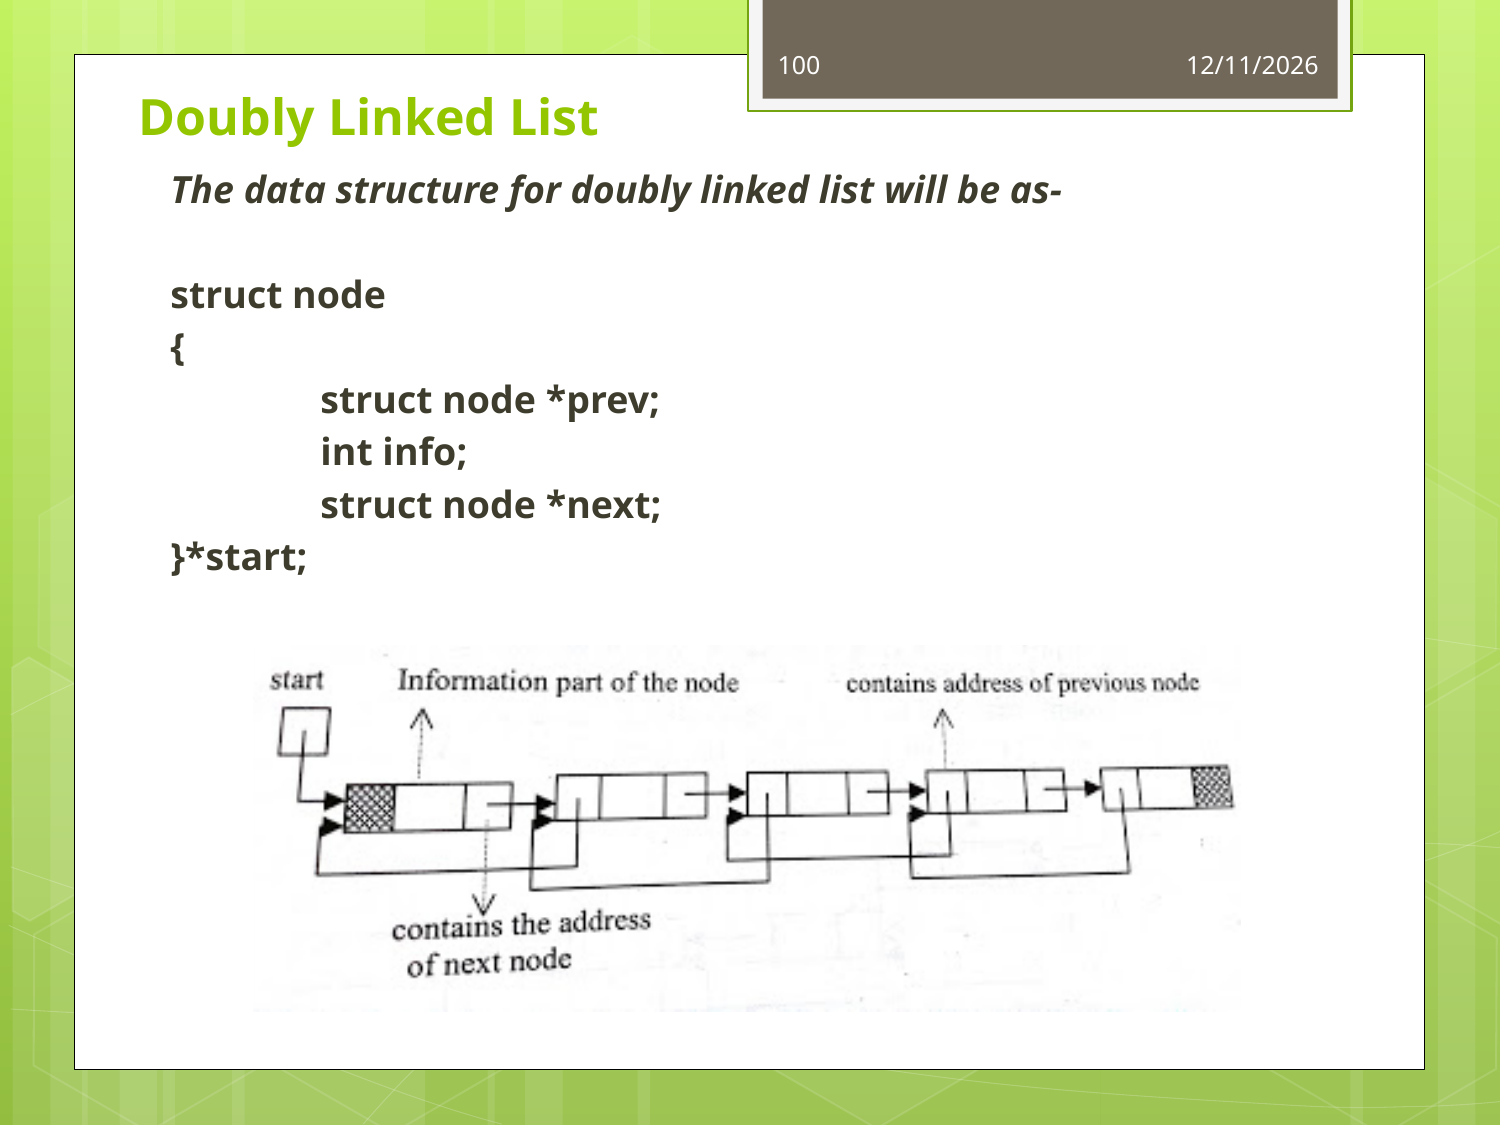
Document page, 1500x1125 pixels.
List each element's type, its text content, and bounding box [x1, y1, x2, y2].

slide_number 100 [762, 36, 982, 78]
text_box Doubly Linked List [123, 78, 1277, 154]
picture [253, 644, 1241, 1012]
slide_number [983, 36, 1334, 97]
list The data structure for doubly linked list will be as- struct node { struct node *prev; int info; struct node *next; }*start; [144, 158, 1256, 895]
